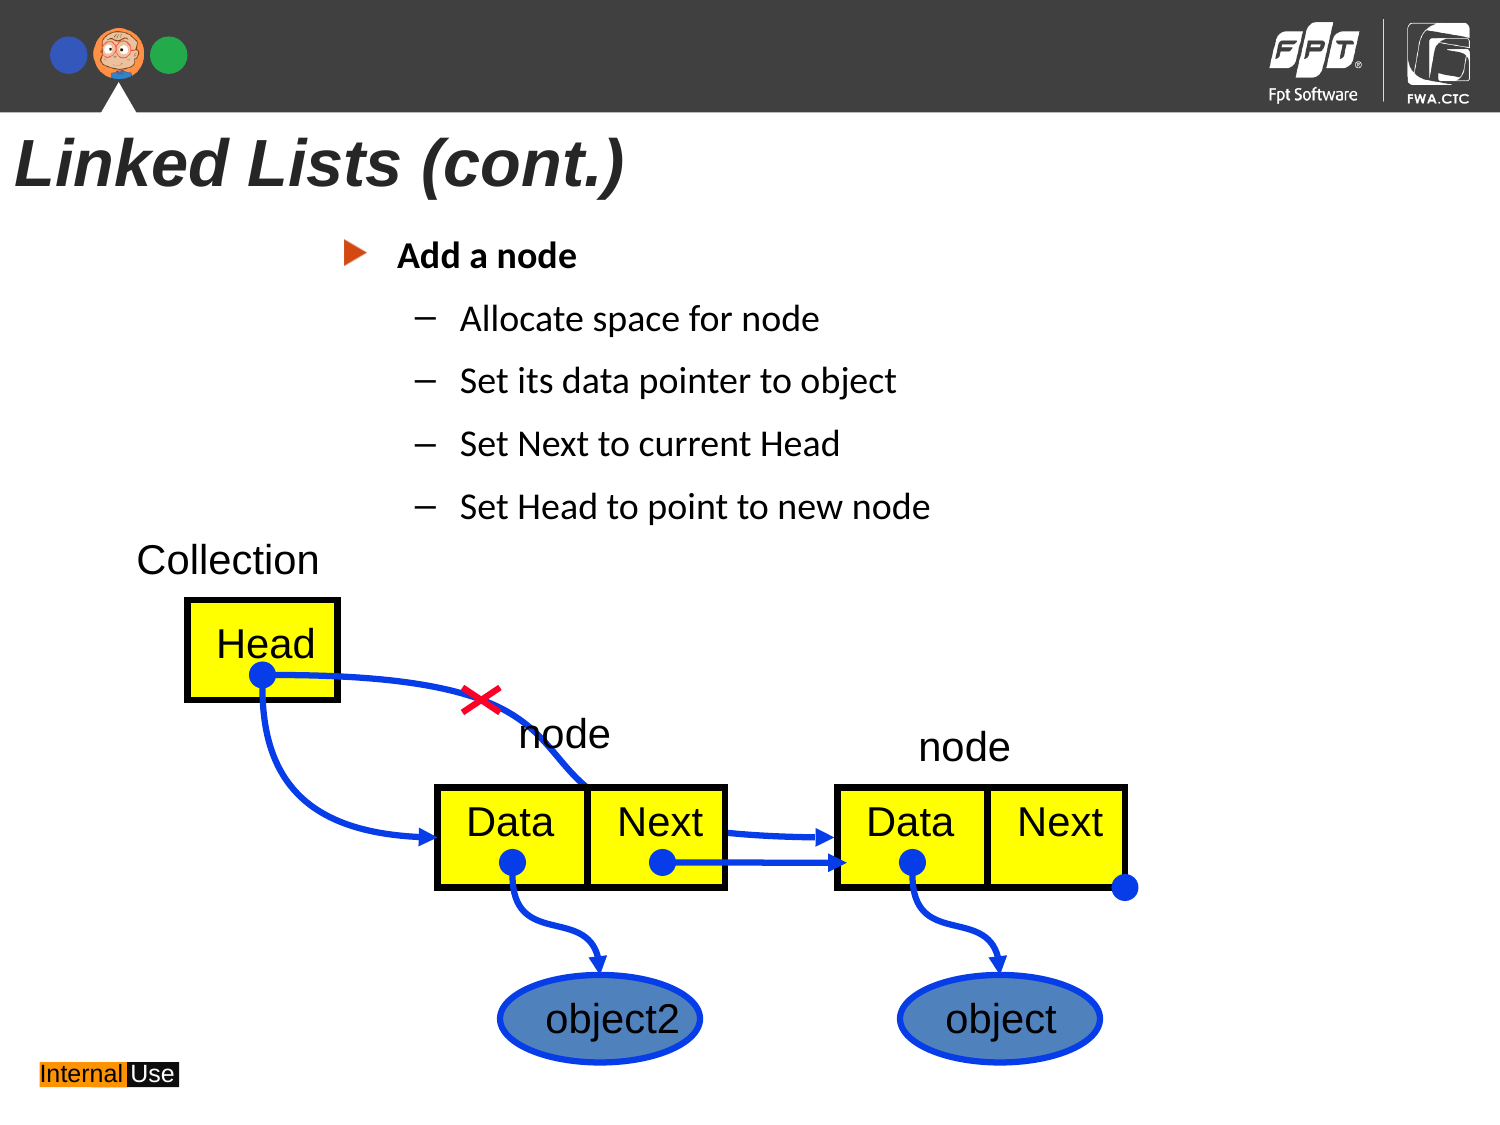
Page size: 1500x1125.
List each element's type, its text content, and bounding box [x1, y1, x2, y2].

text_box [420, 674, 835, 838]
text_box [837, 787, 1126, 1063]
text_box Linked Lists (cont.) [0, 112, 1360, 208]
picture [1262, 12, 1488, 125]
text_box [437, 787, 726, 1063]
picture [93, 28, 144, 79]
text_box Head [201, 609, 331, 675]
text_box Collection [121, 525, 335, 590]
text_box node [903, 712, 1027, 778]
text_box [249, 662, 275, 687]
list Add a node Allocate space for node Set its data pointer to object Set Next to current Head Set Head to point to new node [328, 222, 1289, 536]
text_box [187, 600, 338, 700]
text_box [1129, 875, 1138, 900]
picture [343, 238, 368, 267]
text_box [273, 676, 424, 849]
